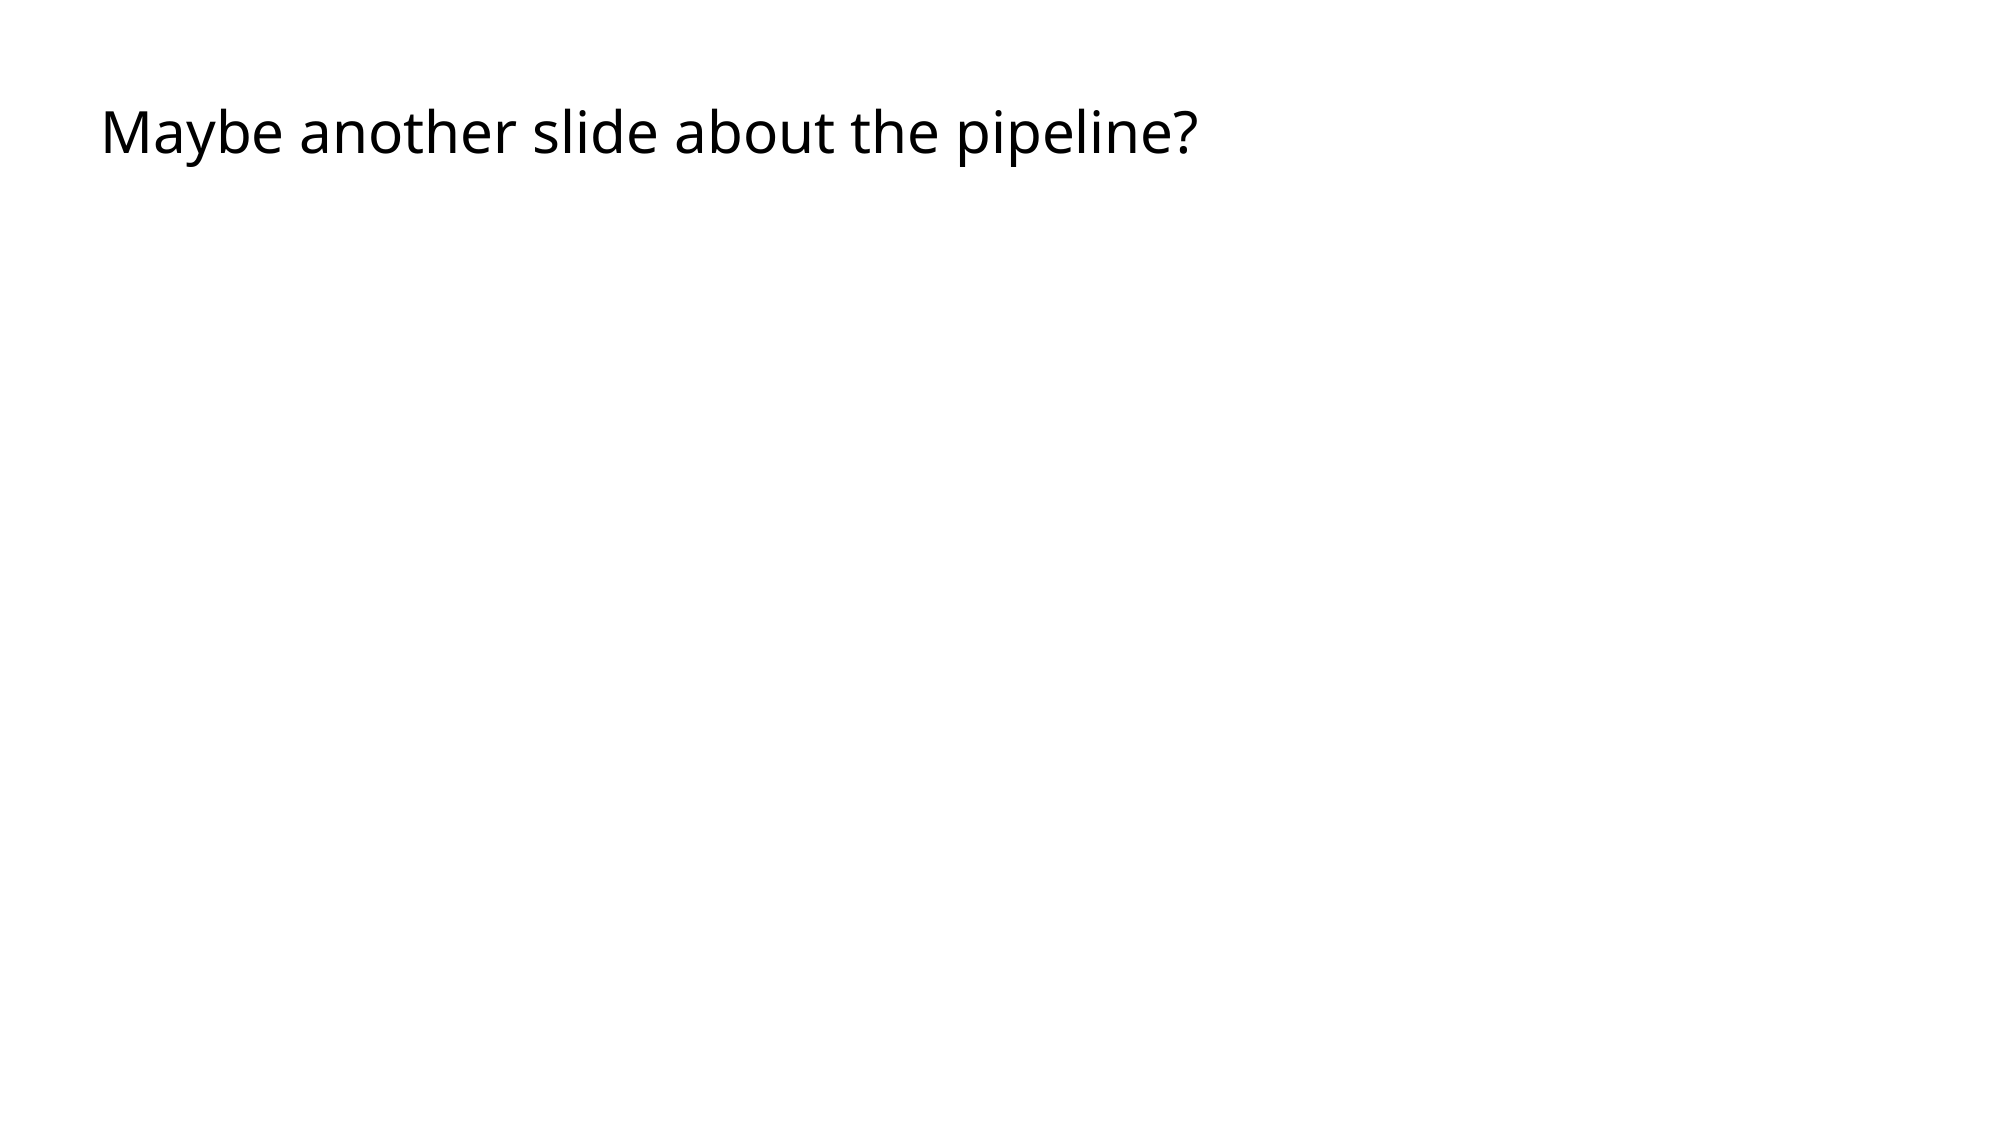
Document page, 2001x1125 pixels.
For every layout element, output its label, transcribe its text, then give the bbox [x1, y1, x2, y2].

text_box Maybe another slide about the pipeline? [85, 87, 1594, 173]
